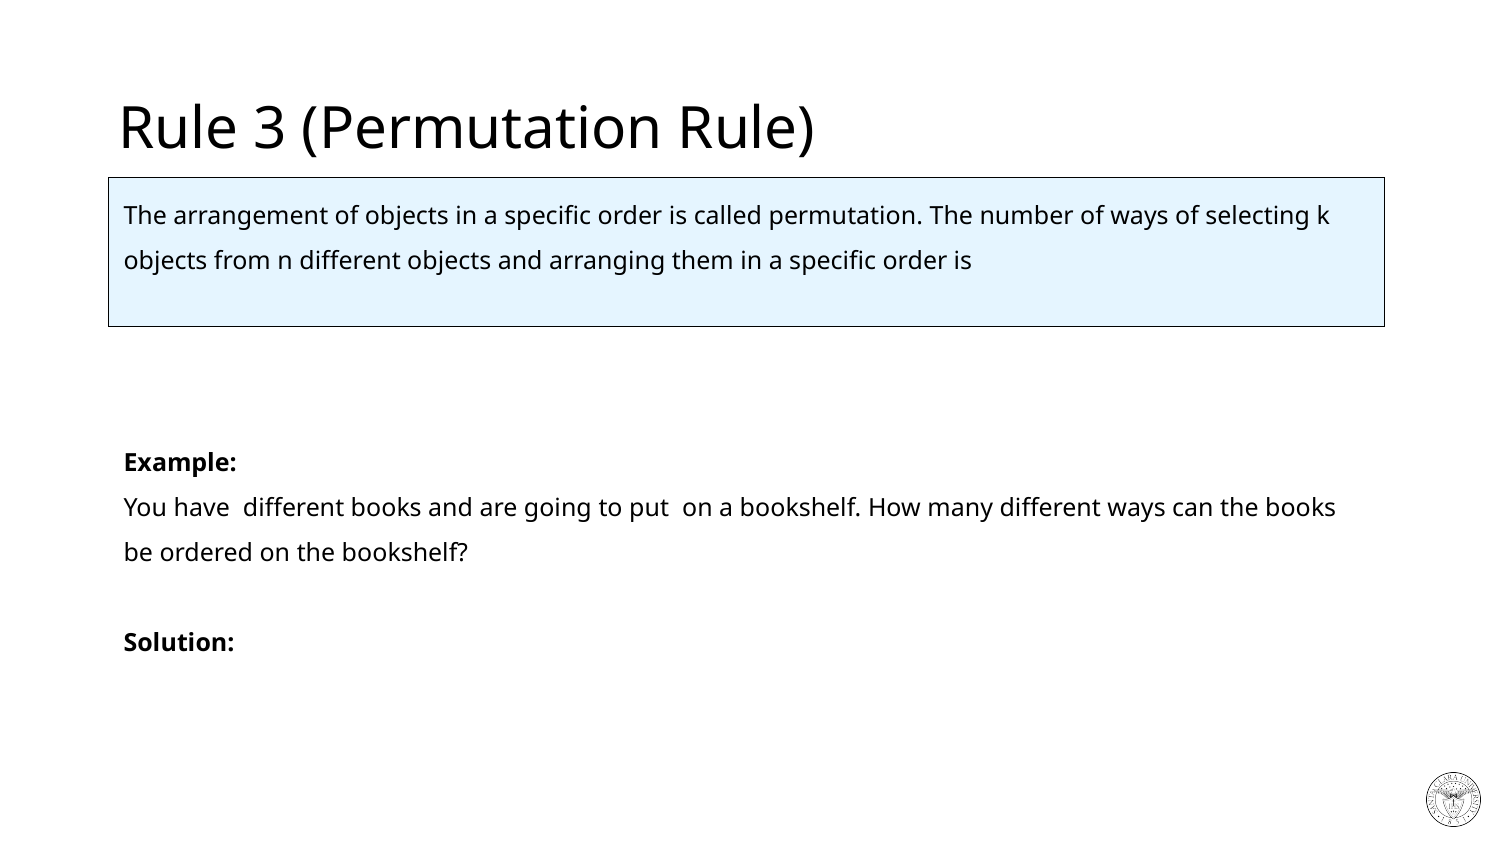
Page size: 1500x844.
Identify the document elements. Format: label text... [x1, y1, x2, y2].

picture [1426, 772, 1481, 827]
title Rule 3 (Permutation Rule) [103, 44, 1397, 169]
